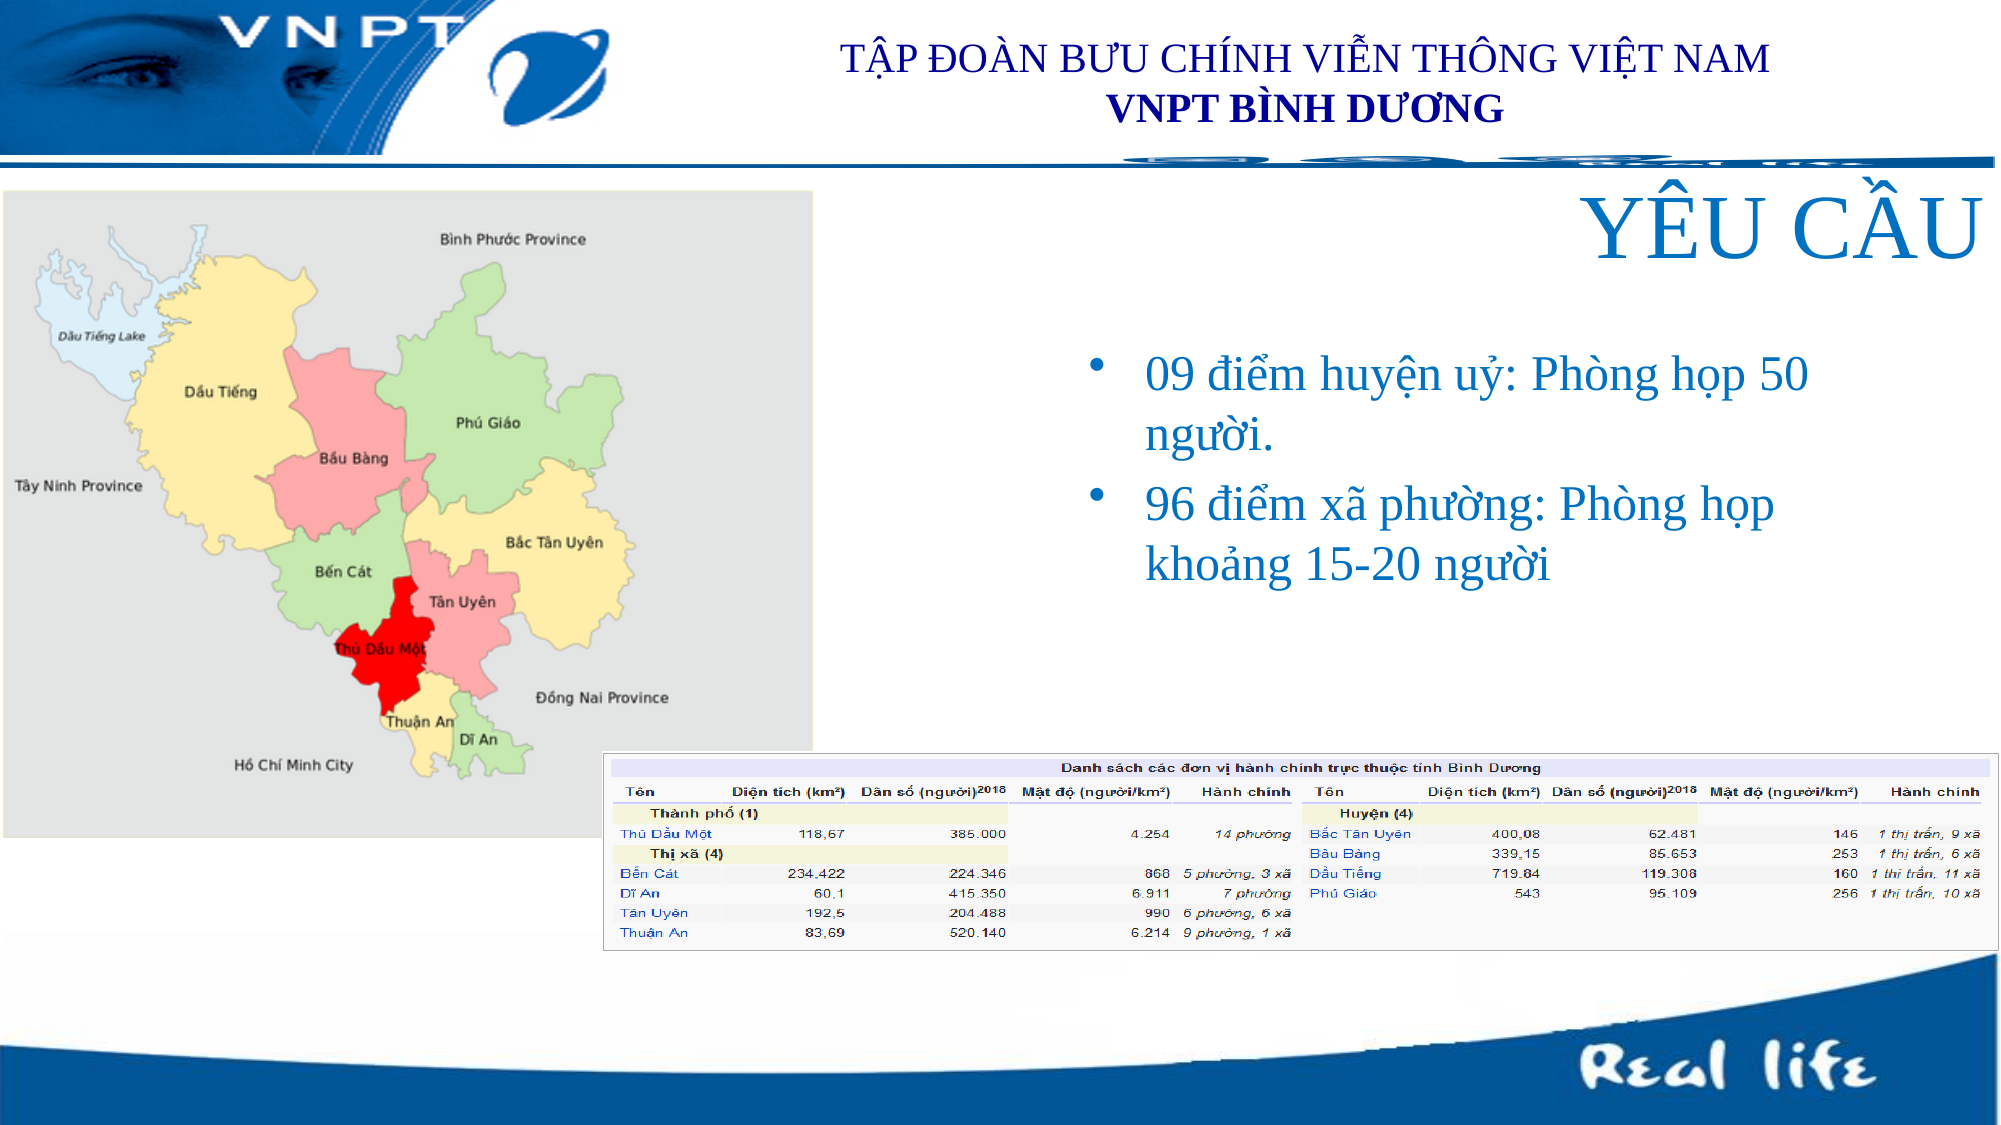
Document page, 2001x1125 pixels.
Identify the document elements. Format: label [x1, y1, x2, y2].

text_box [0, 0, 2000, 749]
text_box [0, 845, 2000, 1125]
picture [1, 189, 2000, 952]
